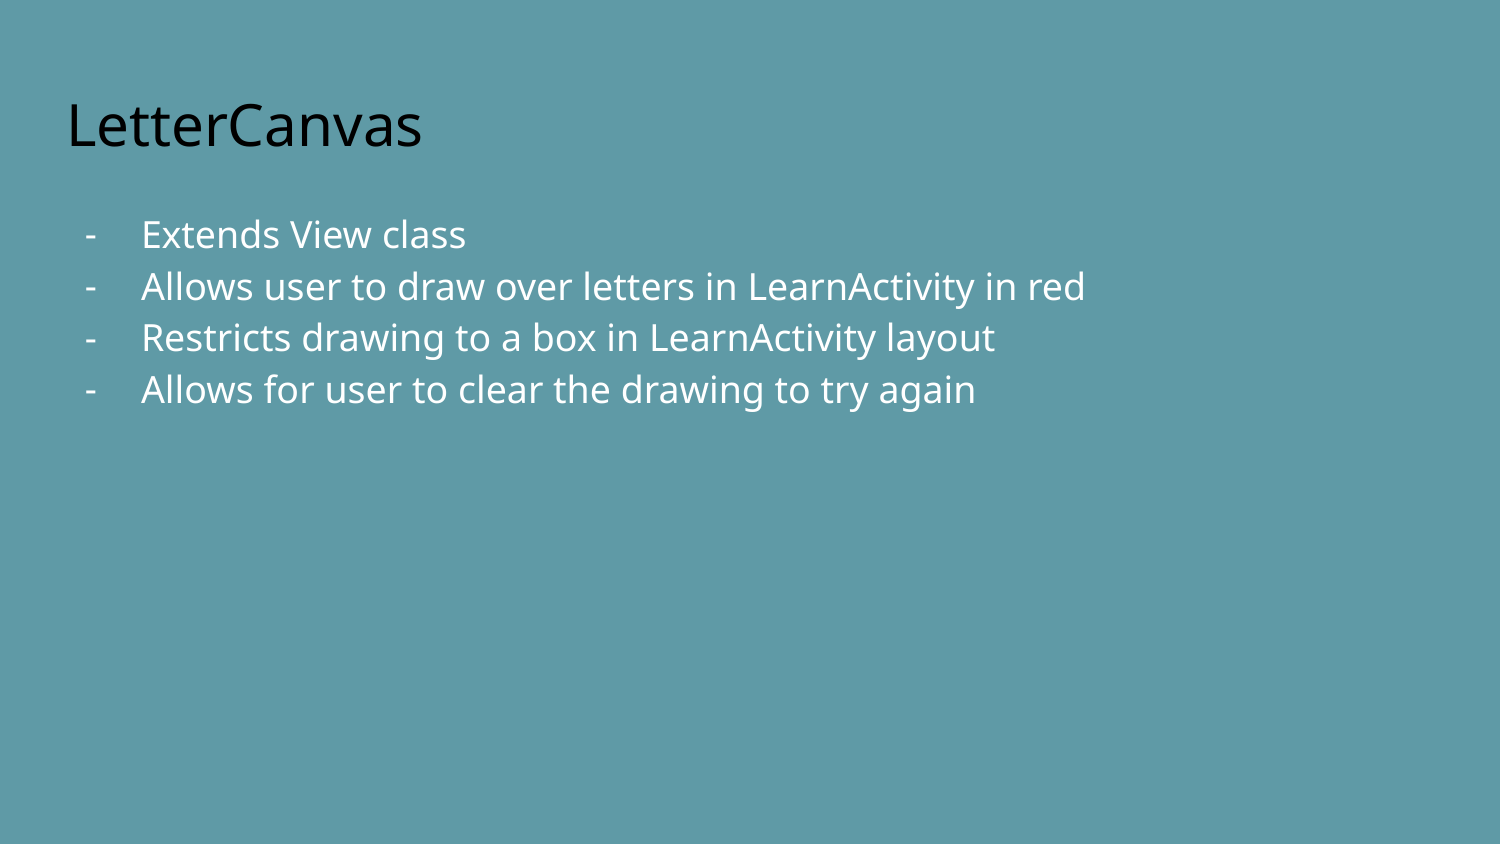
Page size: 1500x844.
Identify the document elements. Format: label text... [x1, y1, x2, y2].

list Extends View class Allows user to draw over letters in LearnActivity in red Restricts drawing to a box in LearnActivity layout Allows for user to clear the drawing to try again [51, 189, 1449, 750]
title LetterCanvas [51, 72, 1449, 167]
